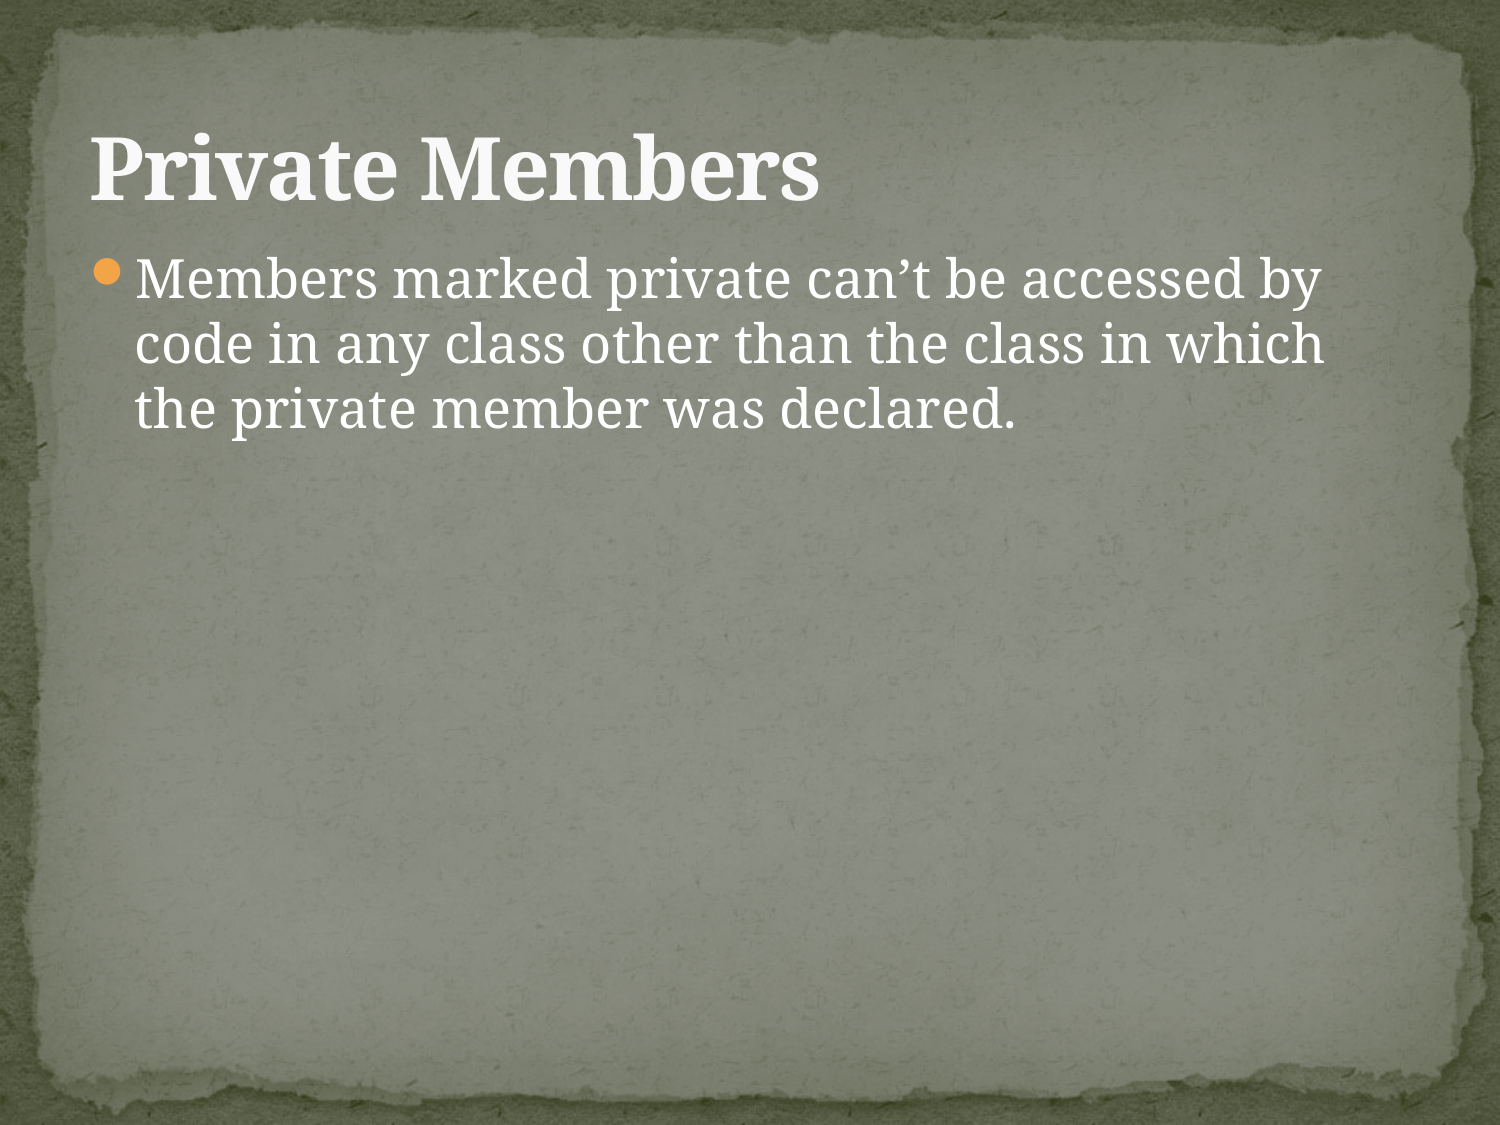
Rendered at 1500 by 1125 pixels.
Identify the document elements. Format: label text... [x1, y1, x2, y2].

list Members marked private can’t be accessed by code in any class other than the class in which the private member was declared. [75, 237, 1425, 1005]
title Private Members [74, 24, 1425, 225]
